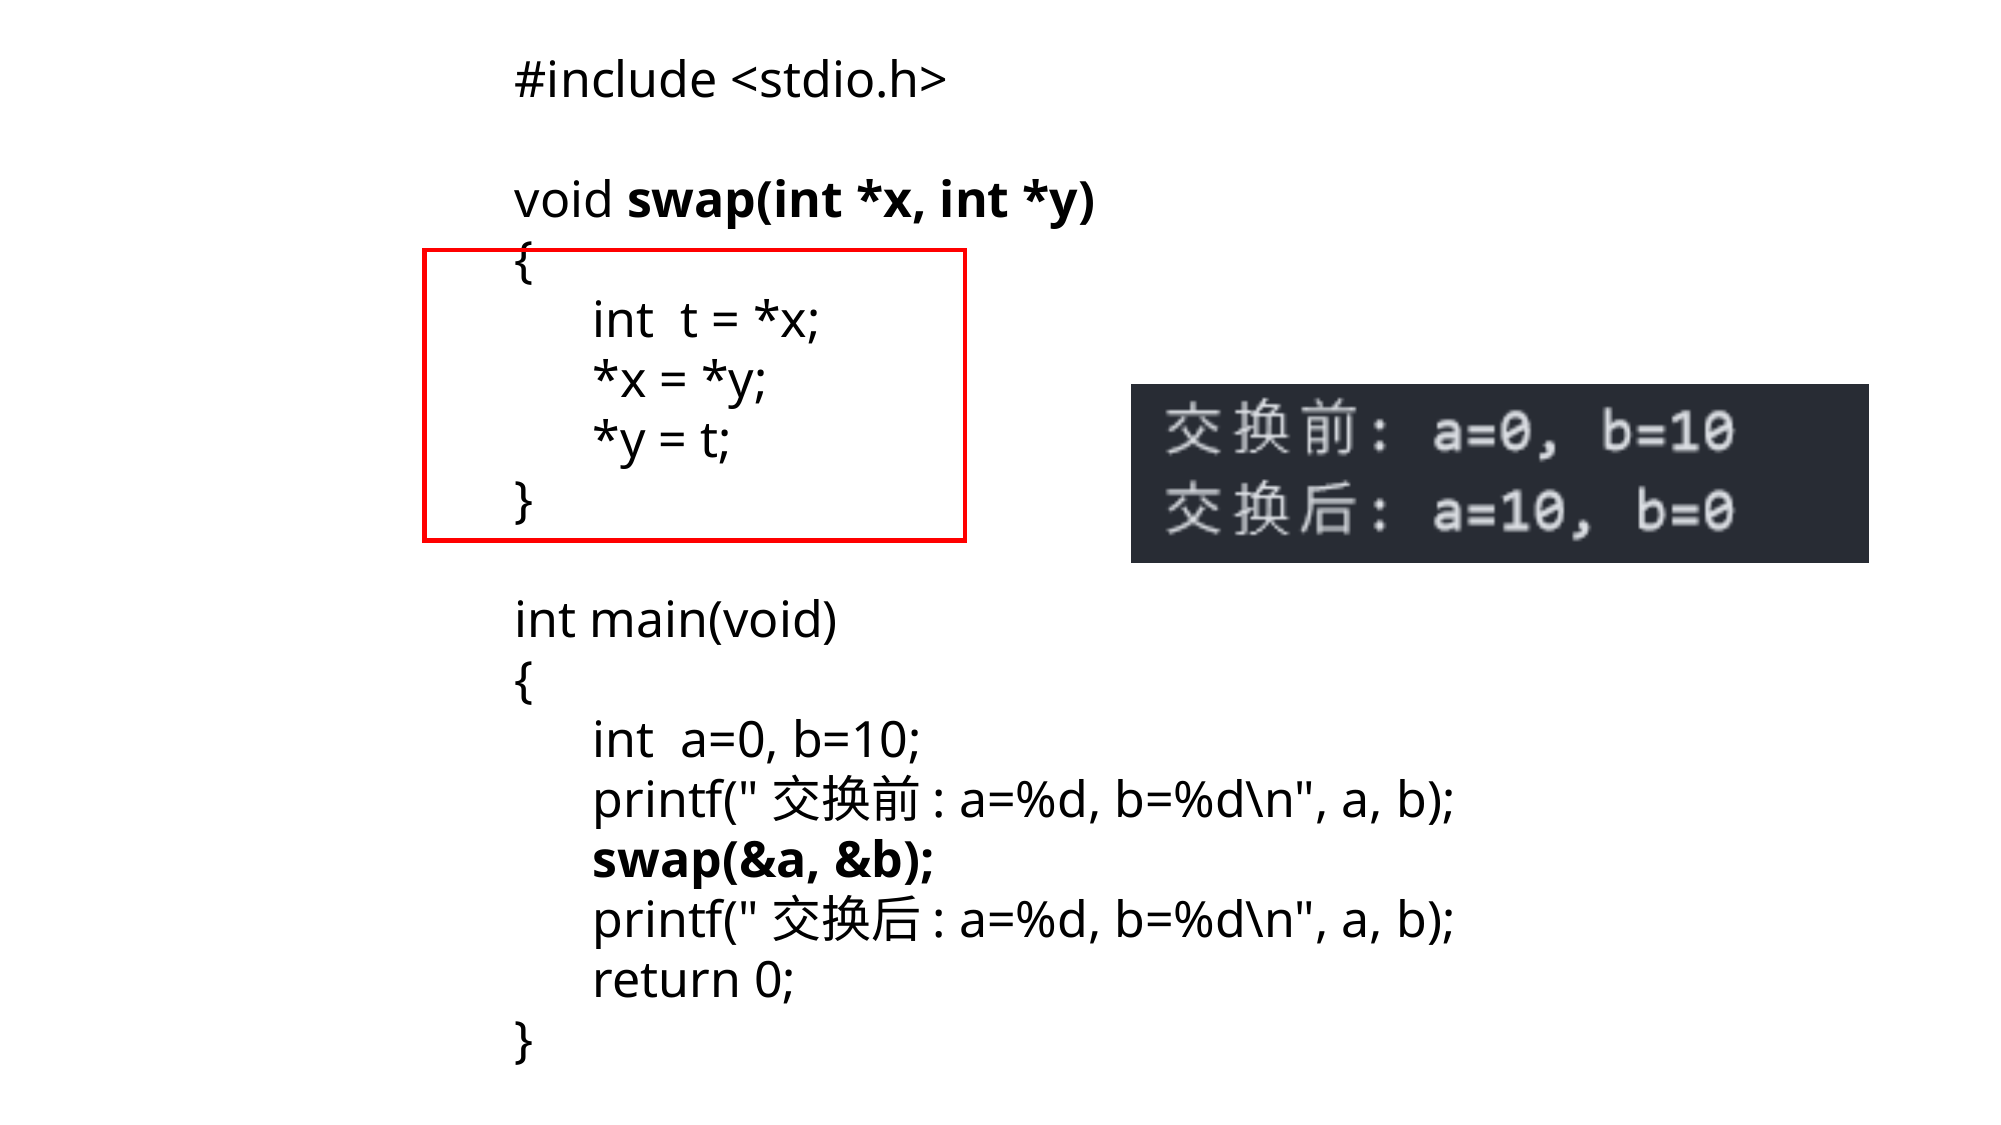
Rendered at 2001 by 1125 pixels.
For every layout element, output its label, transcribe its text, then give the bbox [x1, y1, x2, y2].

text_box #include <stdio.h> void swap(int *x, int *y) { int t = *x; *x = *y; *y = t; } int main(void) { int a=0, b=10; printf("交换前: a=%d, b=%d\n", a, b); swap(&a, &b); printf("交换后: a=%d, b=%d\n", a, b); return 0; } [500, 39, 1500, 1075]
picture [1131, 384, 1869, 563]
text_box [423, 249, 966, 542]
